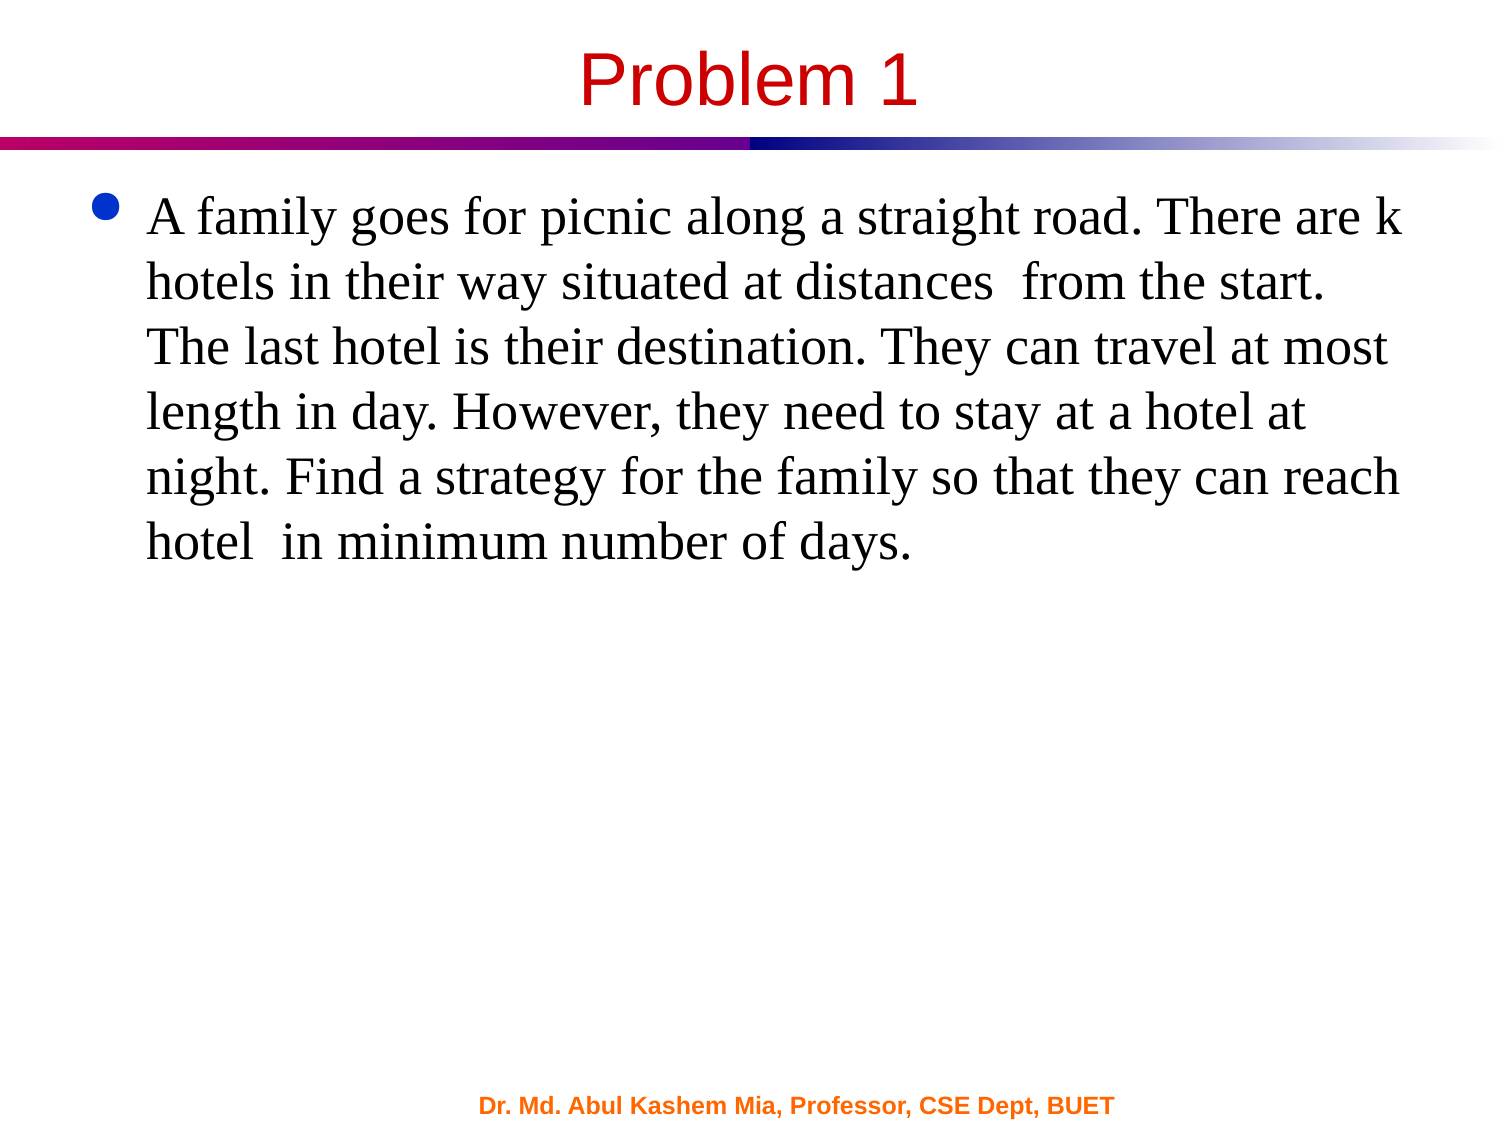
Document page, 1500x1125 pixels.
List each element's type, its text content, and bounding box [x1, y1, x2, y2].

title Problem 1 [74, 37, 1426, 114]
